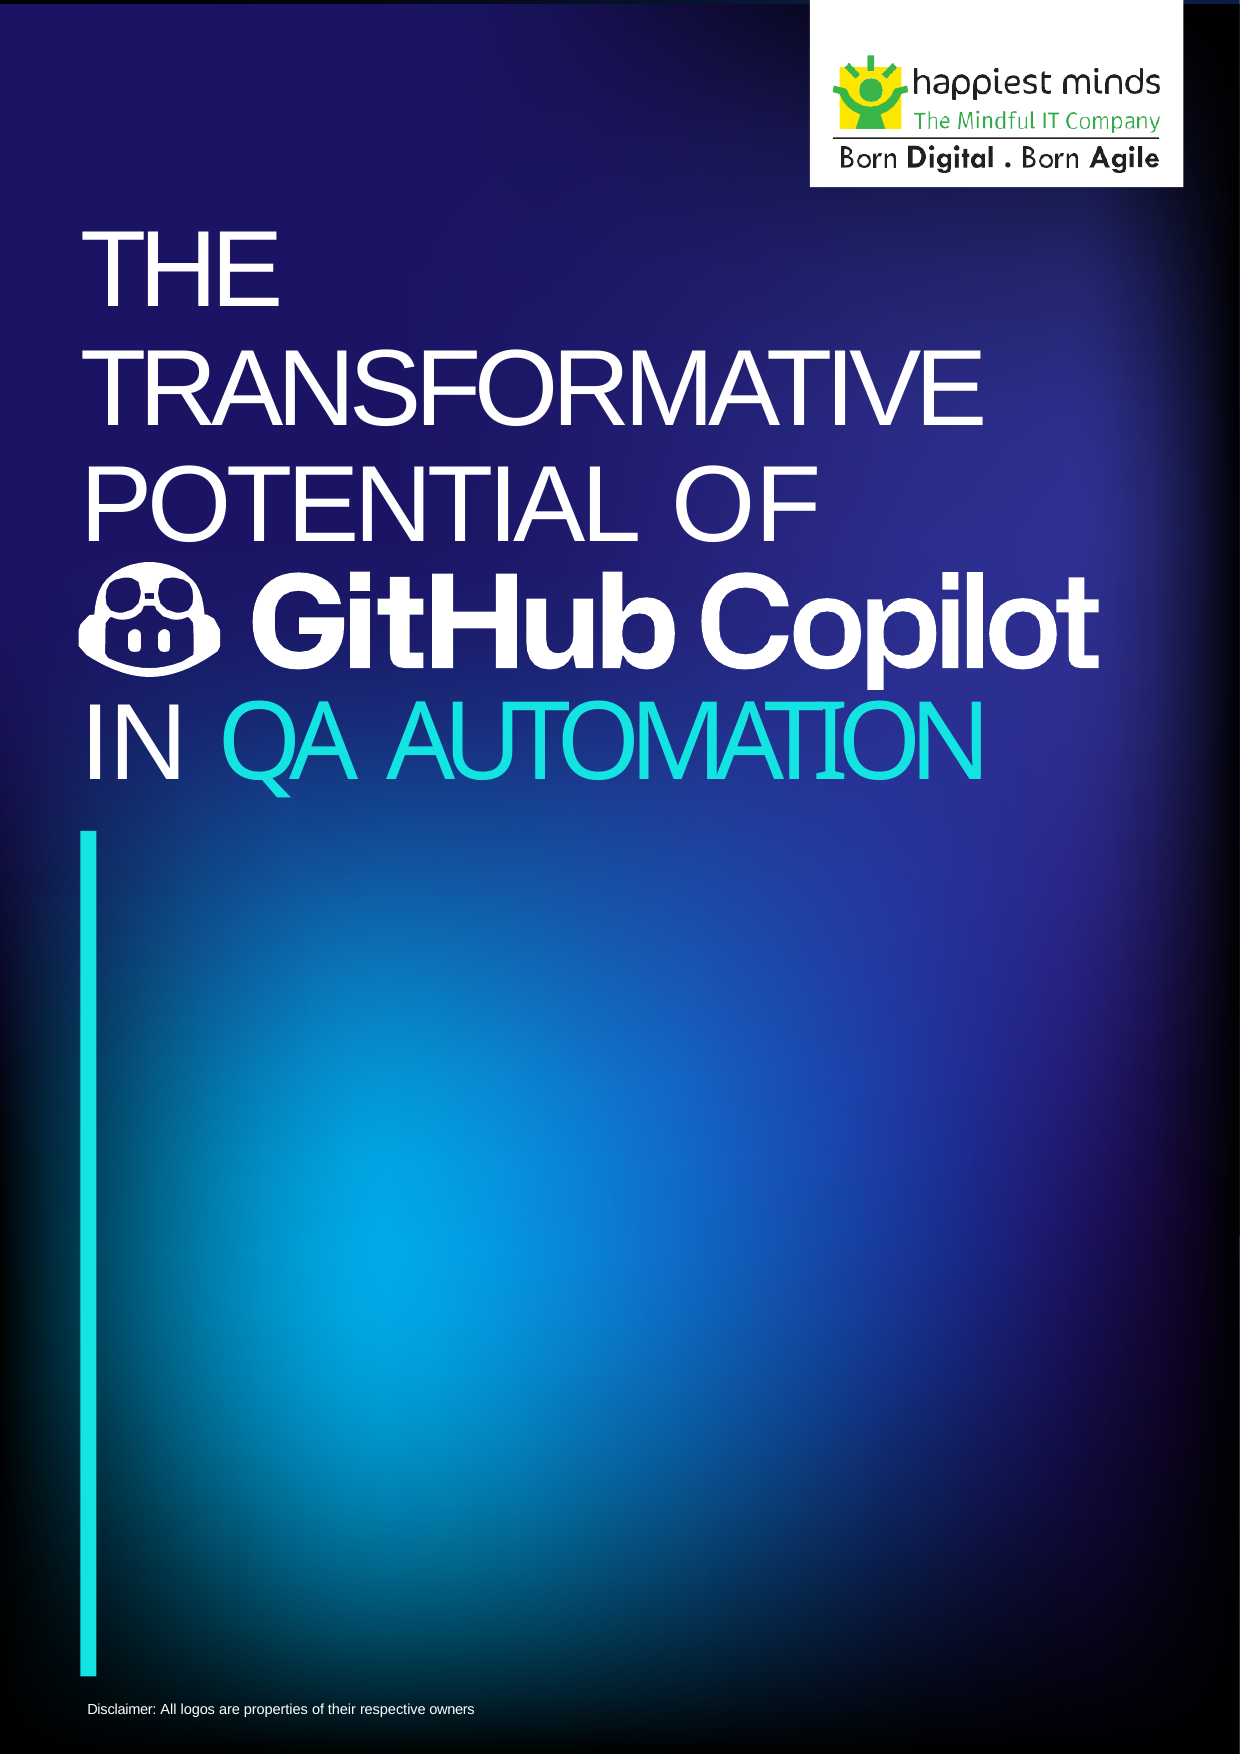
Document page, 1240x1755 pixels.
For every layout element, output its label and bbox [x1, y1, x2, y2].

text_box [0, 0, 1240, 1755]
text_box [78, 0, 1184, 1677]
